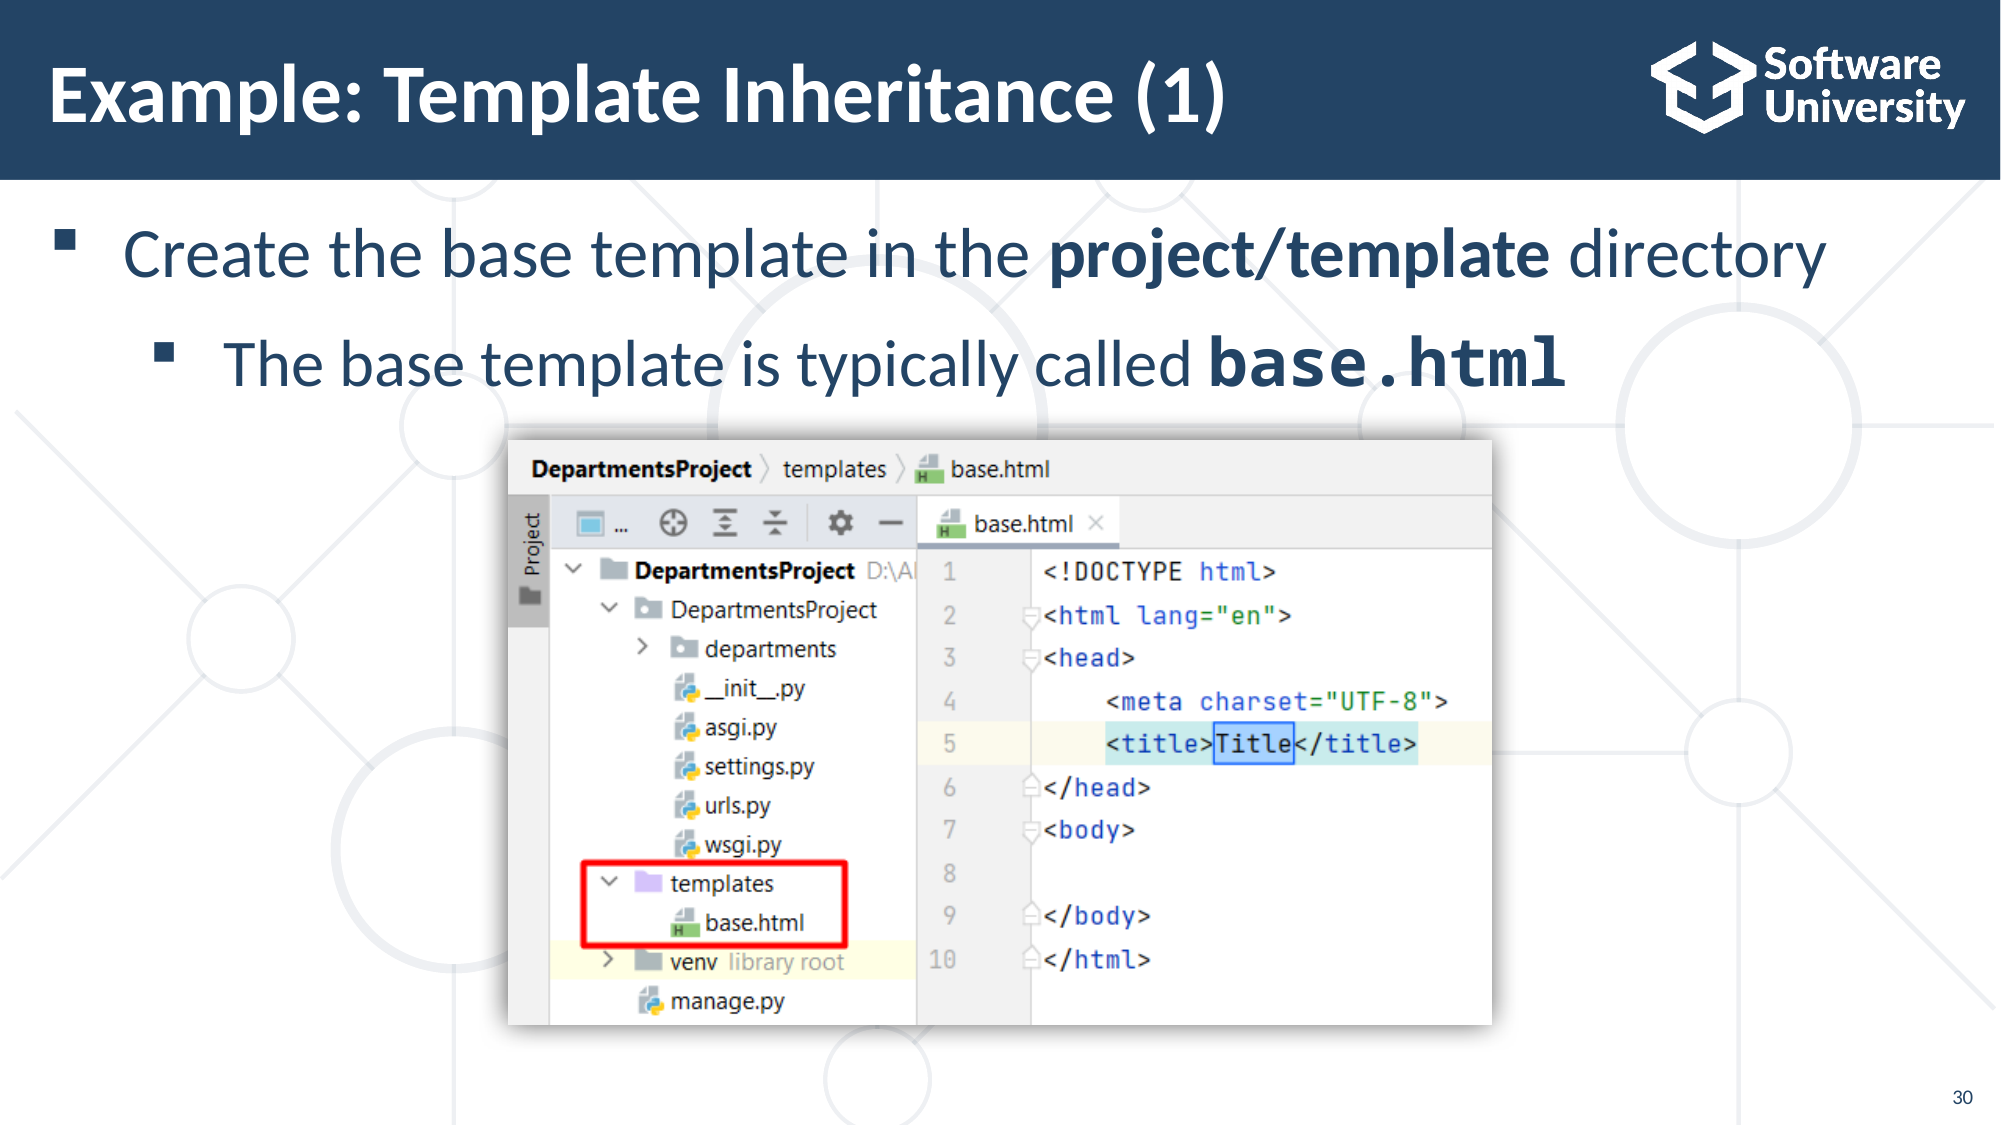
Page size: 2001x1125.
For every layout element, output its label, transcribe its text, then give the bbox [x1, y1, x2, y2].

title Example: Template Inheritance (1) [31, 16, 1625, 162]
slide_number 30 [1927, 1067, 1989, 1117]
text_box Create the base template in the project/template directory The base template is typically called base.html [31, 196, 1969, 1109]
picture [508, 440, 1492, 1025]
picture [1651, 41, 1966, 134]
